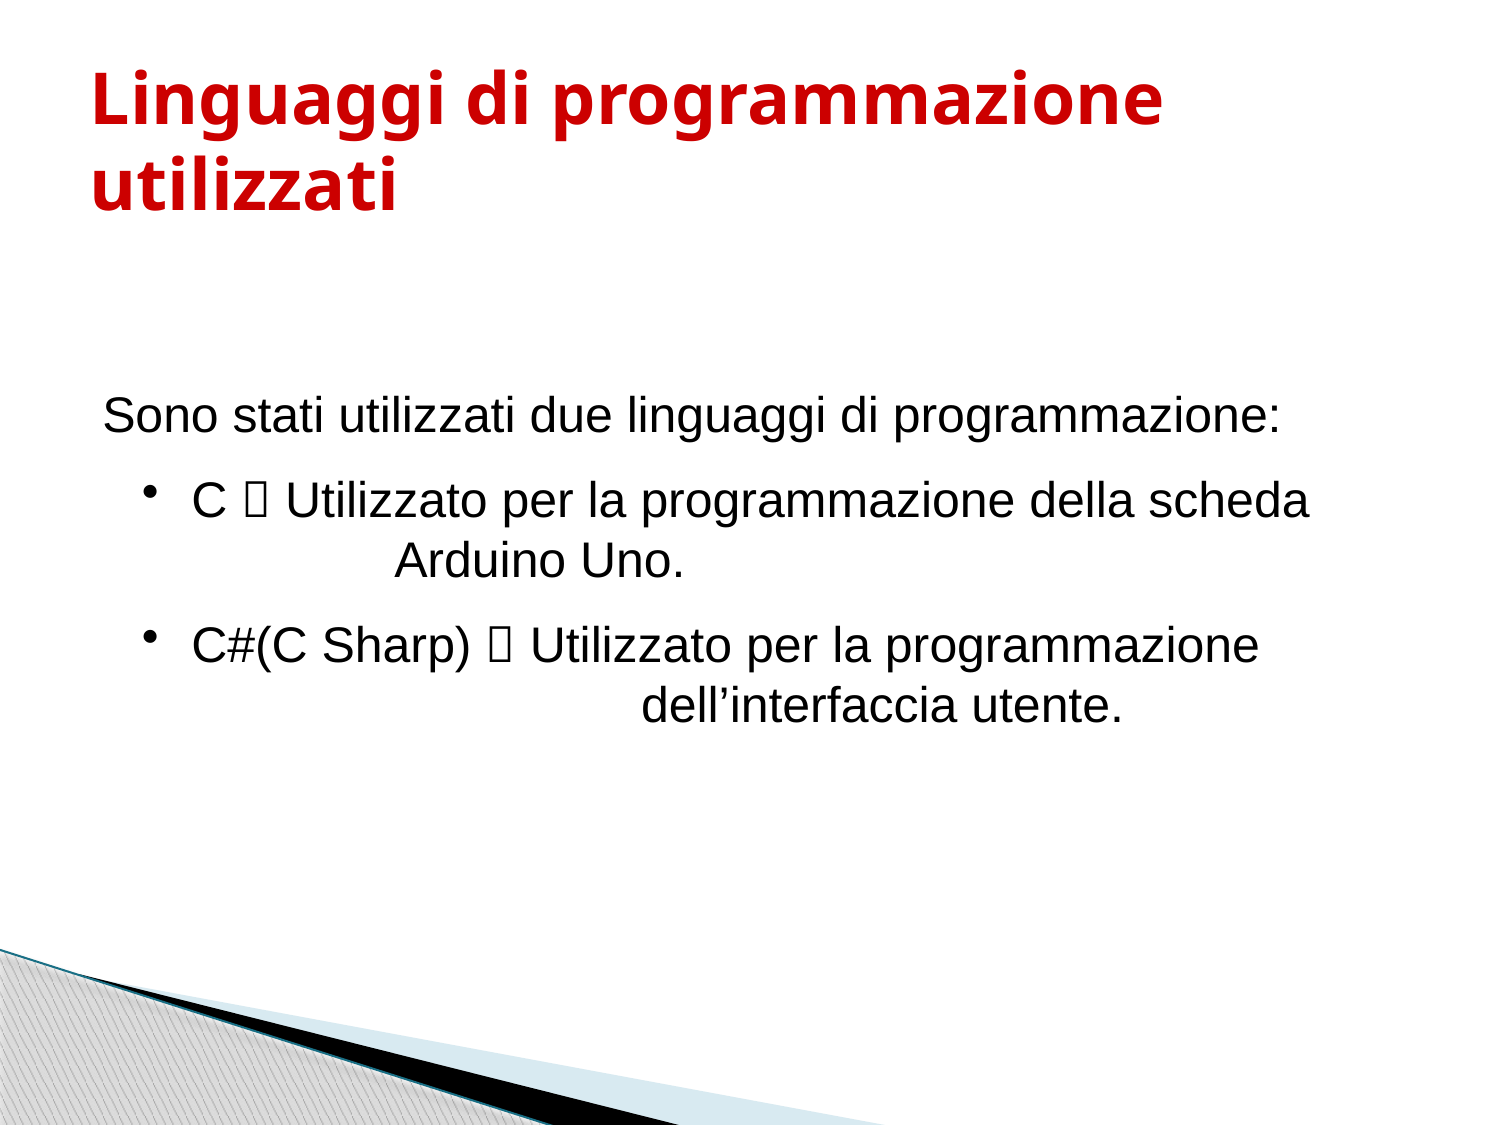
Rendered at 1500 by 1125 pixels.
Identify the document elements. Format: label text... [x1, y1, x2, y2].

text_box Sono stati utilizzati due linguaggi di programmazione: C  Utilizzato per la programmazione della scheda Arduino Uno. C#(C Sharp)  Utilizzato per la programmazione dell’interfaccia utente. [87, 374, 1388, 740]
title Linguaggi di programmazione utilizzati [75, 45, 1425, 233]
